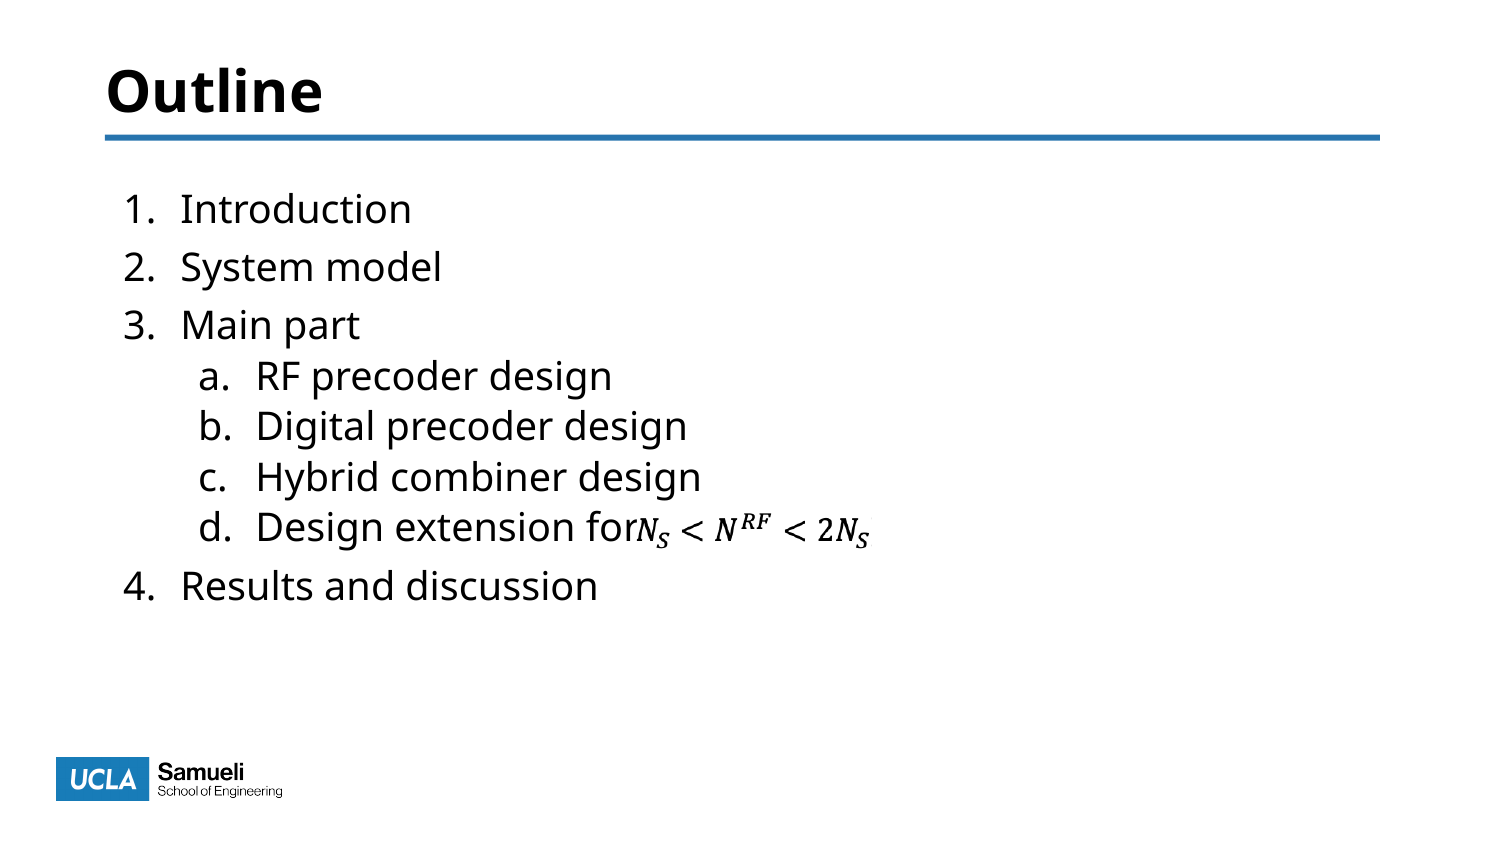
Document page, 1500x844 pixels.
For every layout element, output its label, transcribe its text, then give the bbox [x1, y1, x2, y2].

title Outline [105, 0, 1449, 125]
picture [56, 757, 282, 801]
picture [636, 503, 872, 558]
list Introduction System model Main part RF precoder design Digital precoder design Hybrid combiner design Design extension for Results and discussion [105, 189, 1377, 664]
